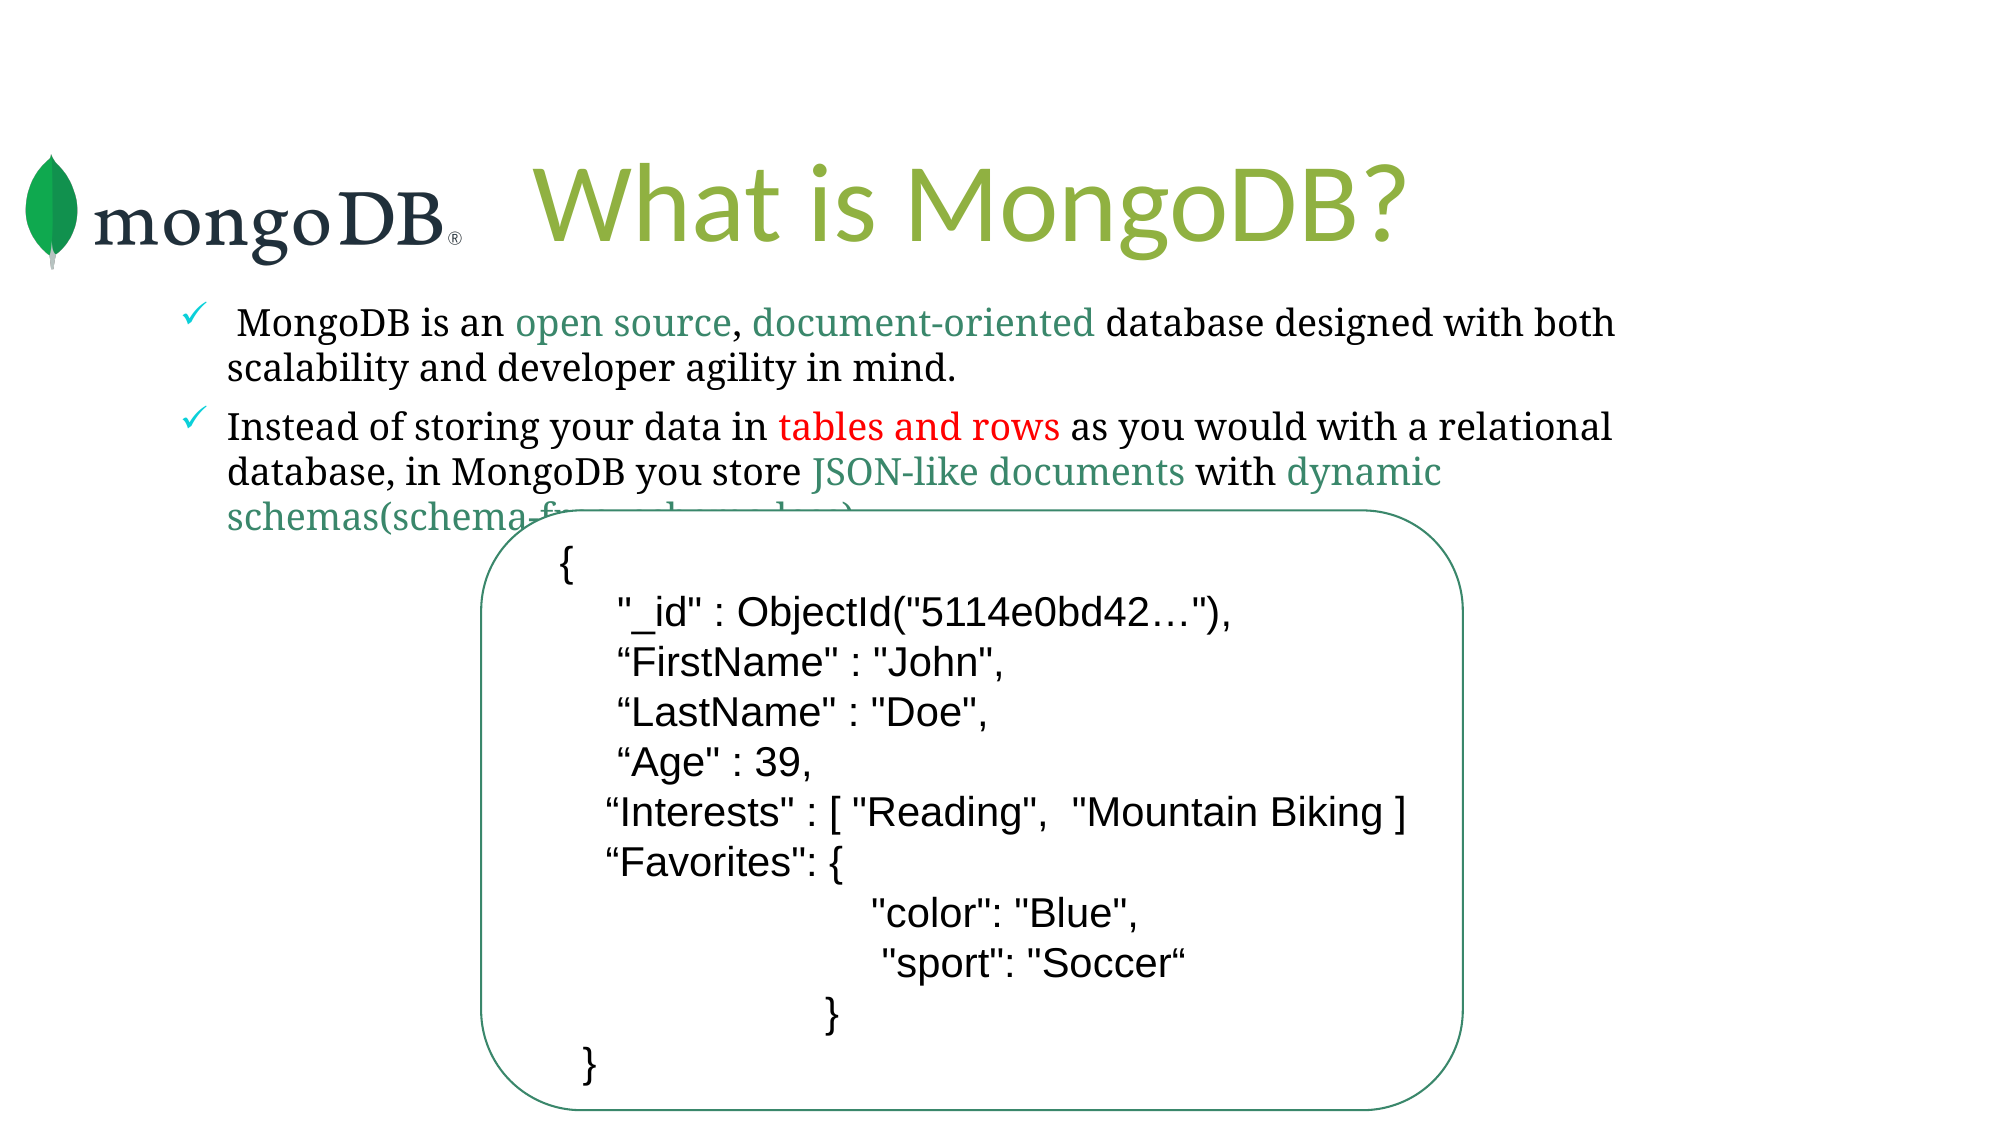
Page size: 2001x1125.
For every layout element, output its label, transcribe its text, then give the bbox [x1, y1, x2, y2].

list What is MongoDB? [23, 146, 1922, 265]
text_box MongoDB is an open source, document-oriented database designed with both scalability and developer agility in mind. Instead of storing your data in tables and rows as you would with a relational database, in MongoDB you store JSON-like documents with dynamic schemas(schema-free, schema less). [165, 291, 1668, 662]
text_box { "_id" : ObjectId("5114e0bd42…"), “FirstName" : "John", “LastName" : "Doe", “Age" : 39, “Interests" : [ "Reading", "Mountain Biking ] “Favorites": { "color": "Blue", "sport": "Soccer“ } } [480, 509, 1464, 1112]
picture [22, 152, 464, 271]
